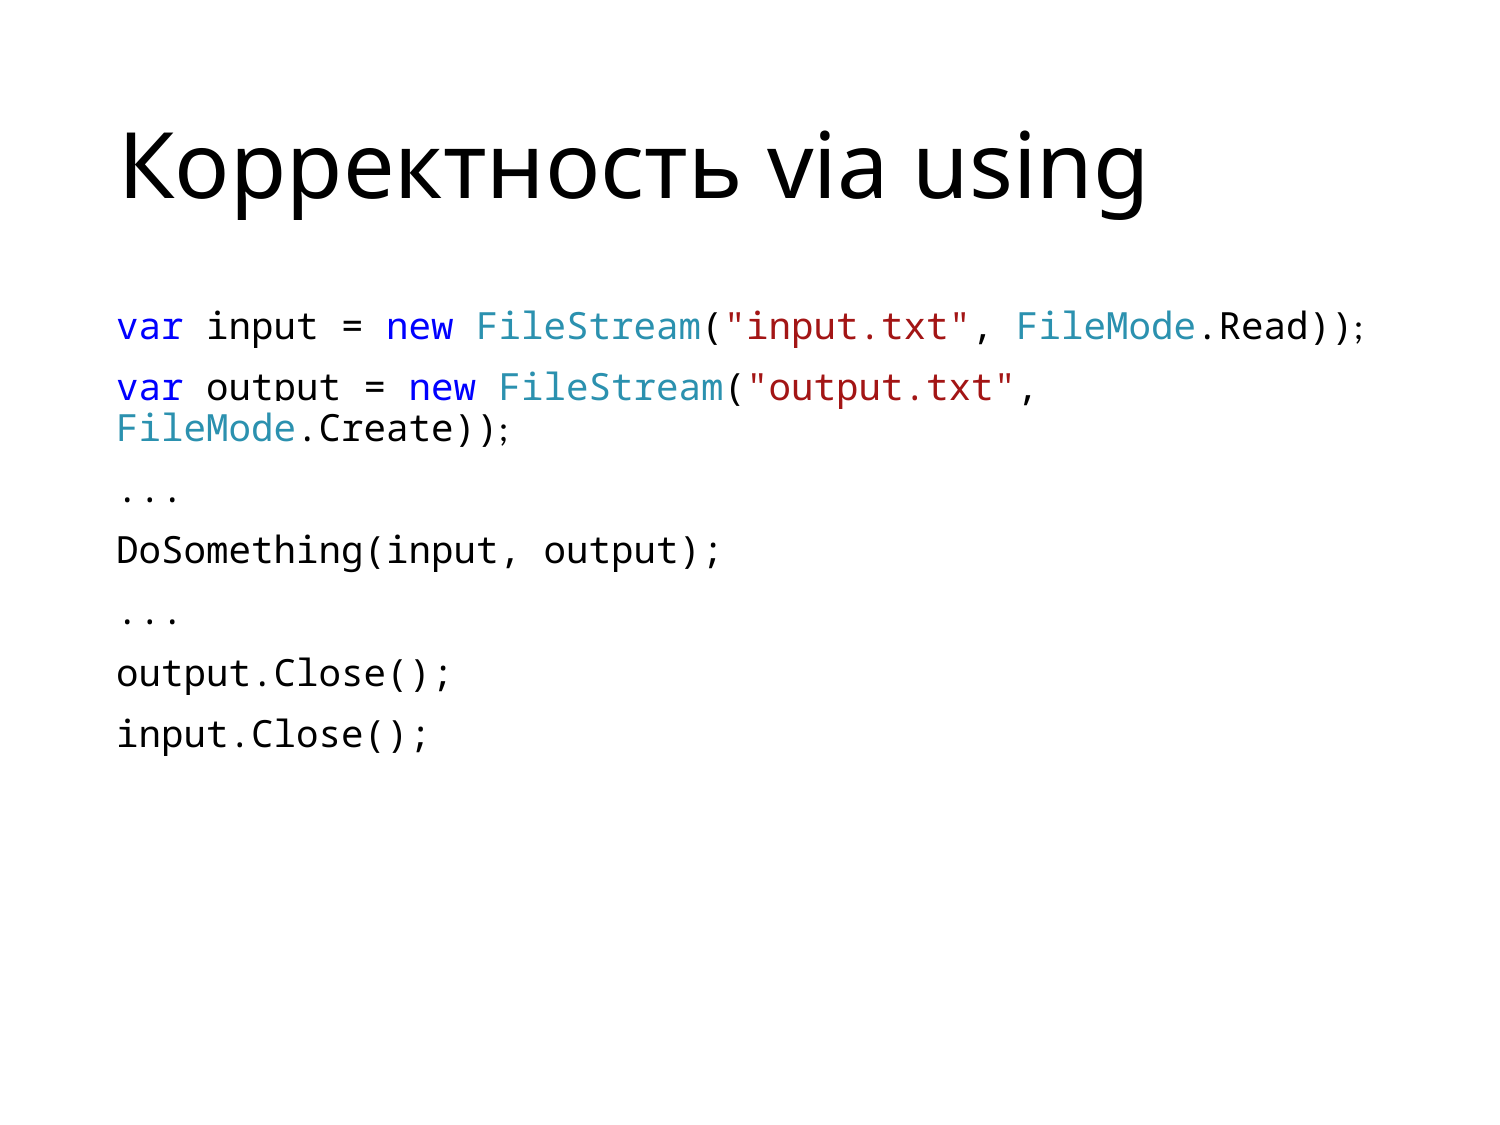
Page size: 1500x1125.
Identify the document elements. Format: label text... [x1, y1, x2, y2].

list var input = new FileStream("input.txt", FileMode.Read)); var output = new FileStream("output.txt", FileMode.Create)); ... DoSomething(input, output); ... output.Close(); input.Close(); [101, 299, 1395, 1014]
title Корректность via using [103, 59, 1397, 278]
